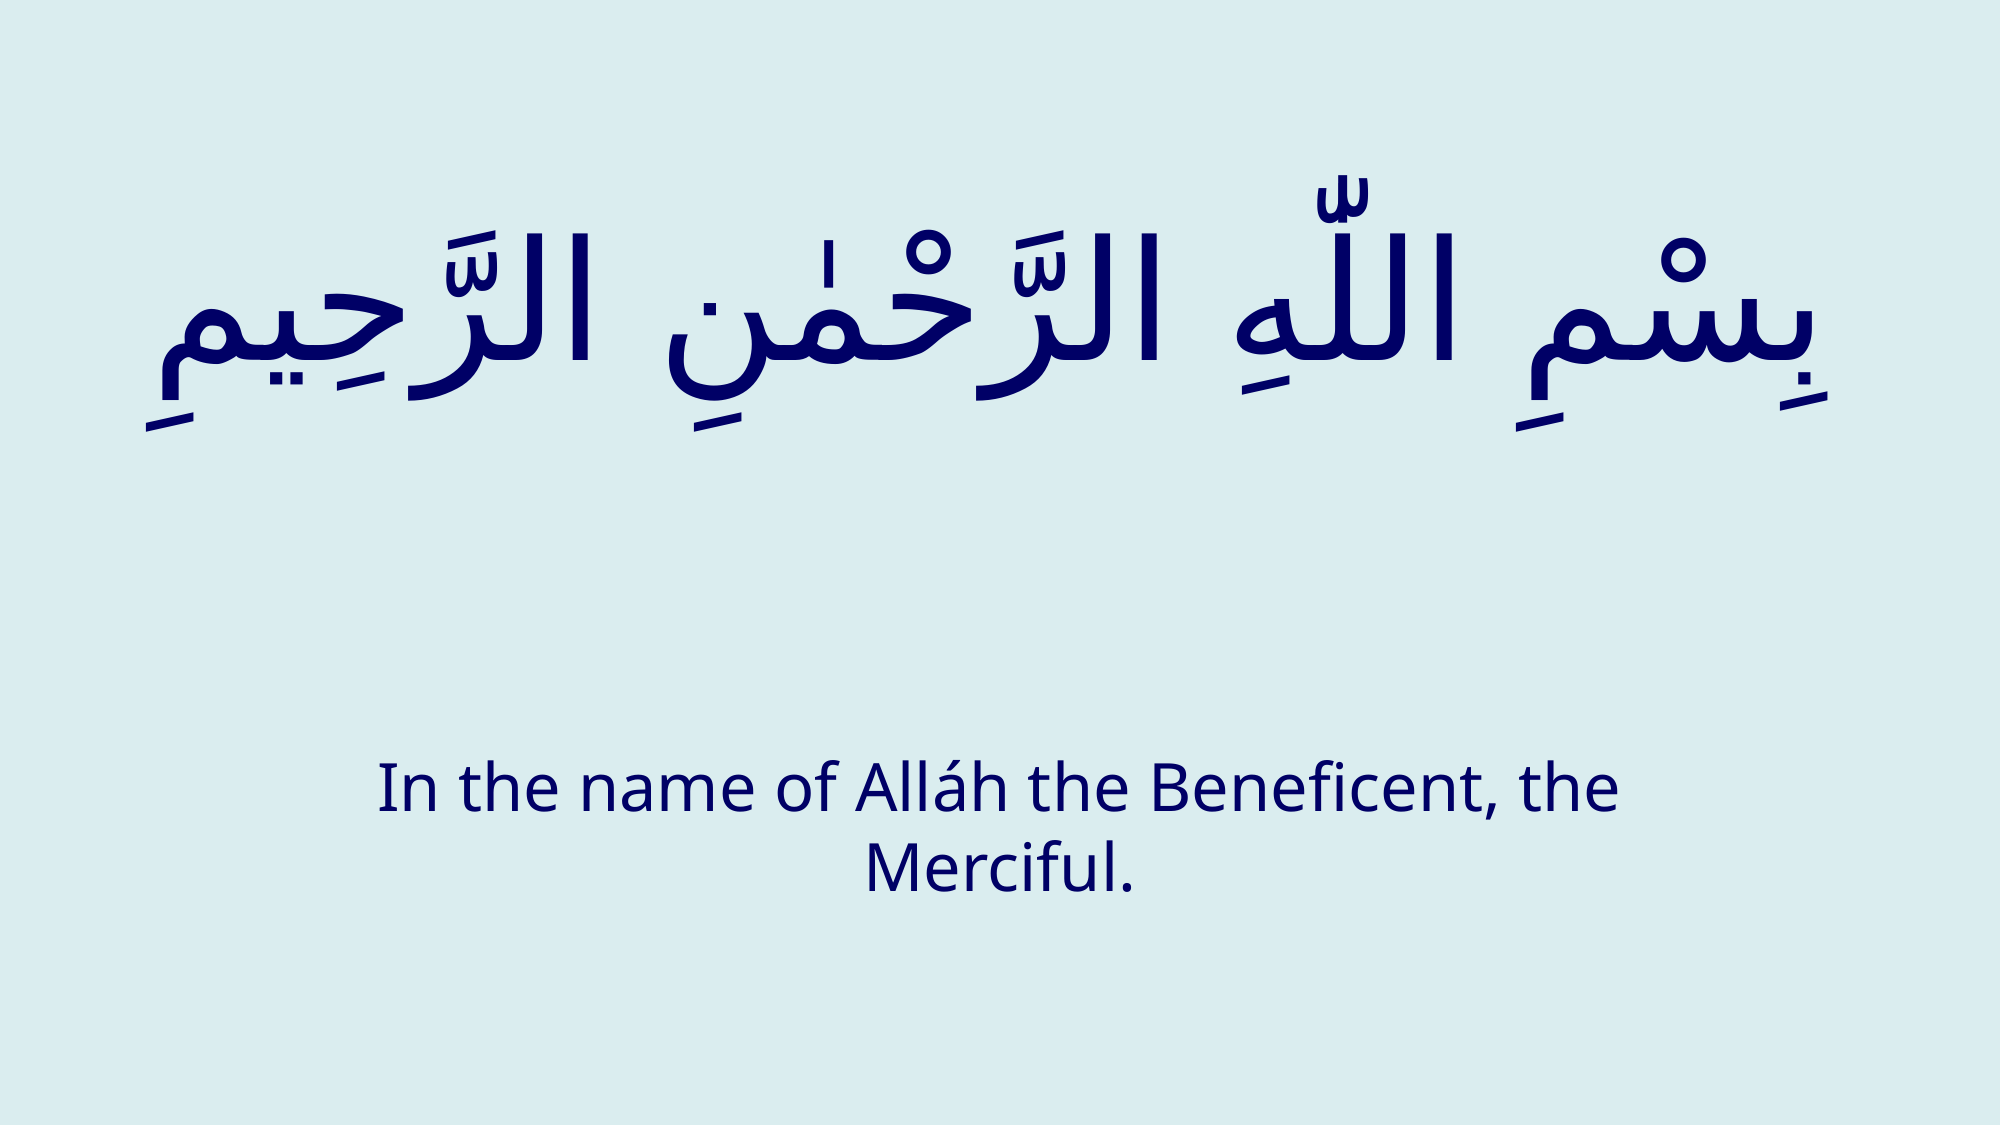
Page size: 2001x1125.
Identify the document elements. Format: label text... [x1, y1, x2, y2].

list In the name of Alláh the Beneficent, the Merciful. [356, 737, 1644, 1050]
title بِسْمِ اللّٰهِ الرَّحْمٰنِ الرَّحِيمِ [0, 186, 2000, 402]
